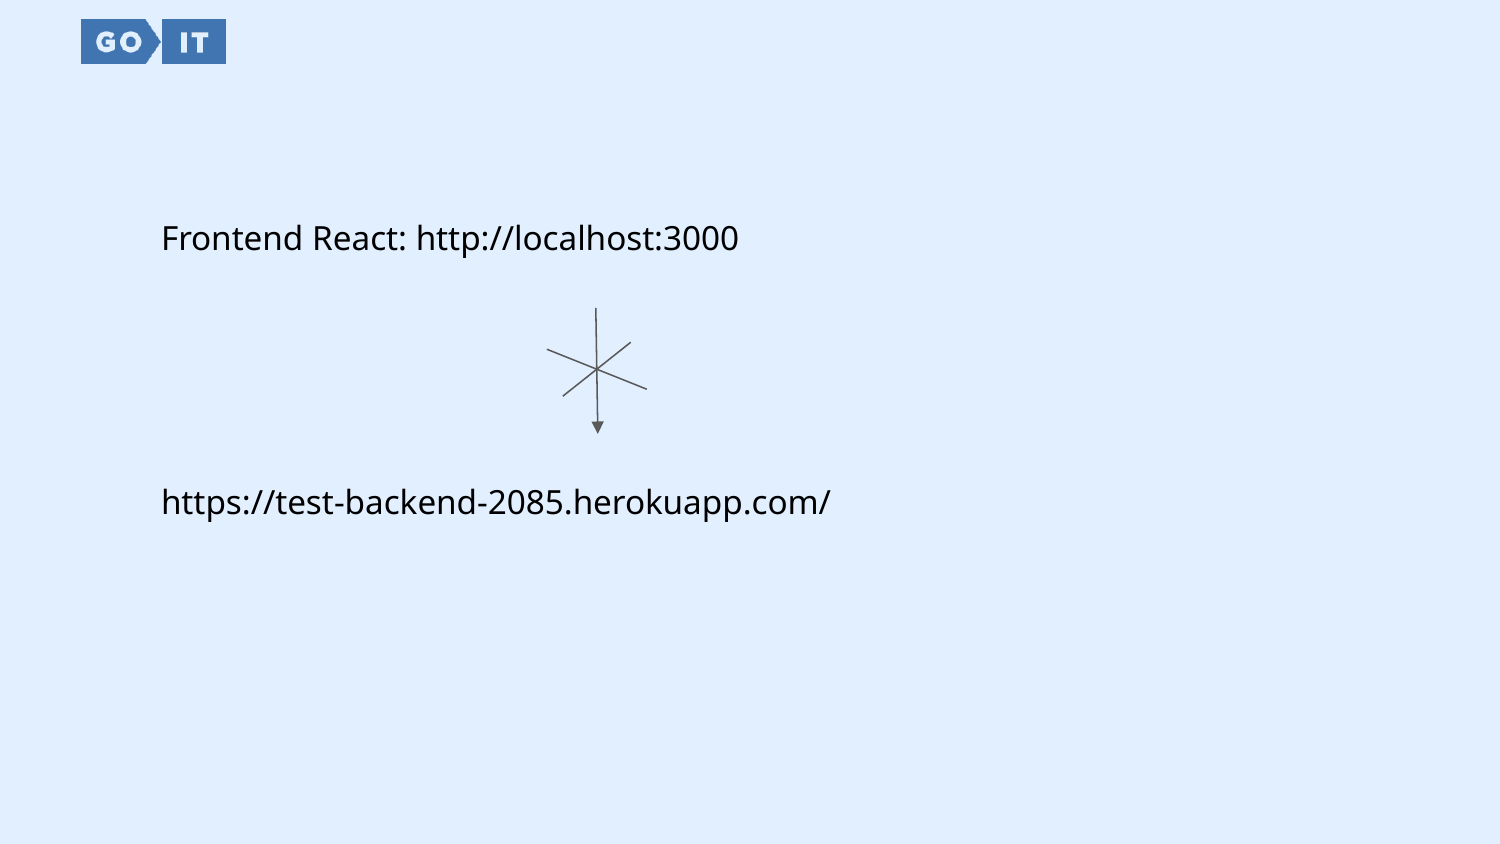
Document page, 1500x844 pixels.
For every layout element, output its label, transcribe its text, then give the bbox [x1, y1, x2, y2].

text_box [562, 341, 632, 397]
text_box Frontend React: http://localhost:3000 [145, 201, 968, 272]
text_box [637, 348, 648, 390]
picture [81, 19, 226, 65]
text_box https://test-backend-2085.herokuapp.com/ [145, 465, 1080, 536]
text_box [546, 348, 557, 390]
